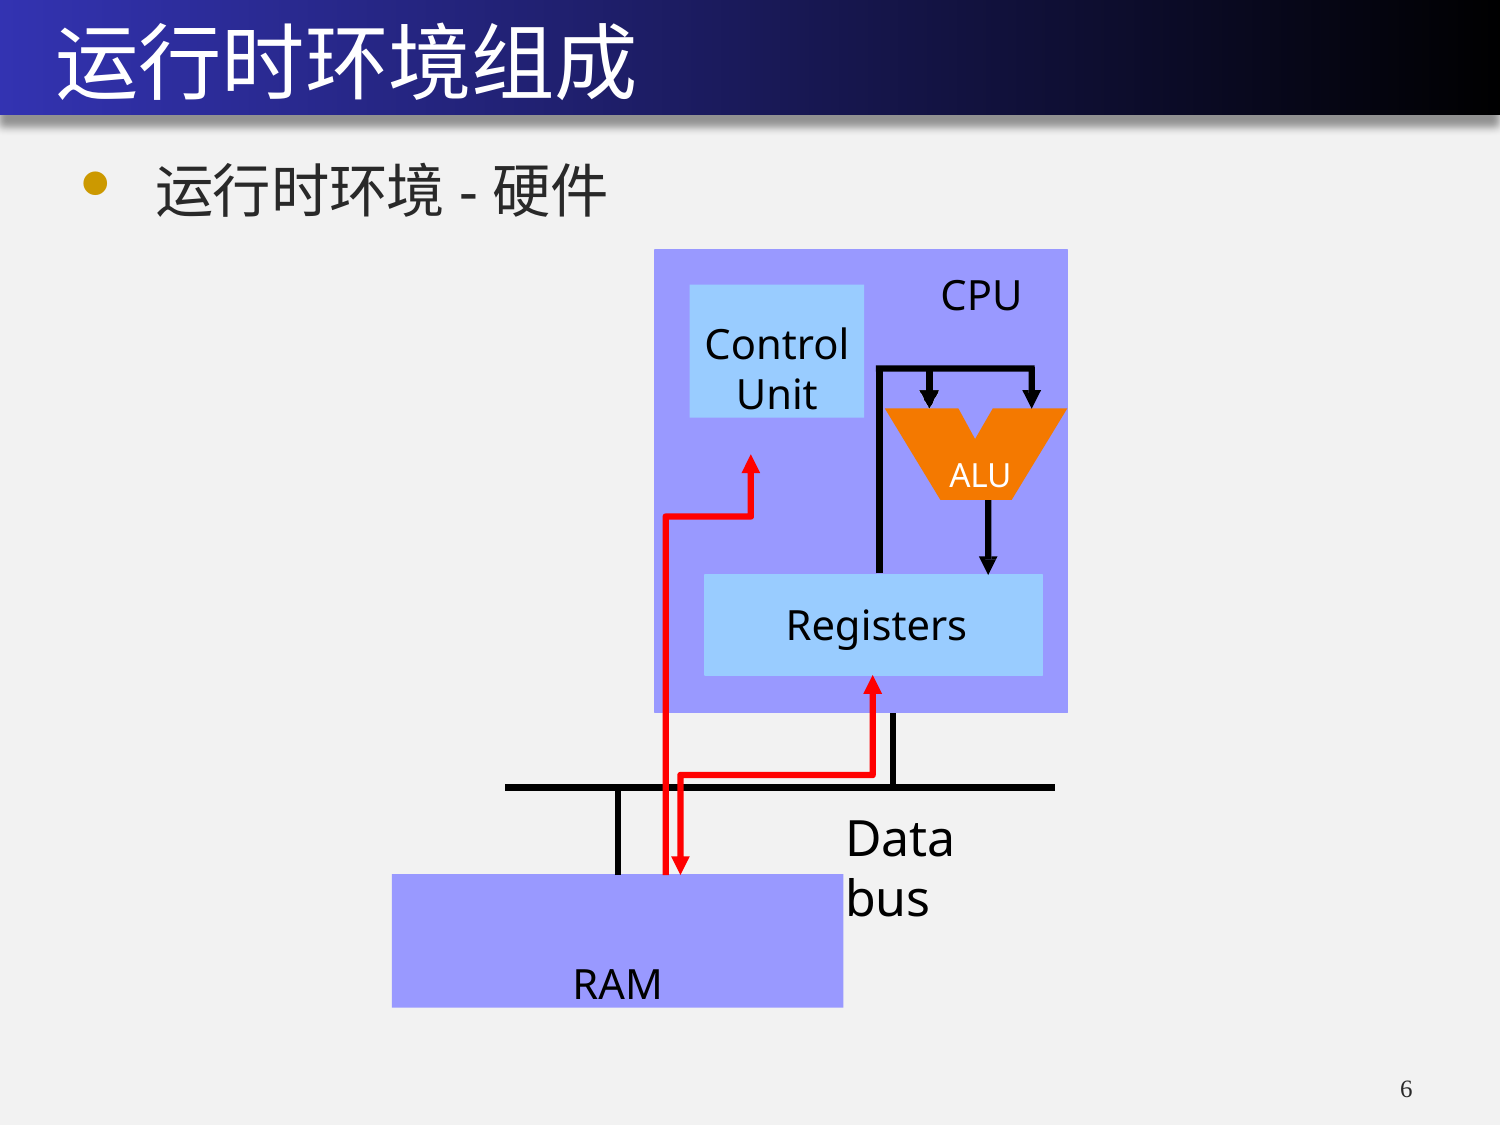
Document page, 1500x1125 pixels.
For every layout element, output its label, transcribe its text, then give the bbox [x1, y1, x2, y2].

title 运行时环境组成 [53, 8, 724, 199]
text_box 运行时环境-硬件 [79, 137, 1482, 224]
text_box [662, 364, 1042, 876]
text_box Data bus [843, 804, 1048, 927]
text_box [654, 248, 1069, 714]
slide_number 5 [1368, 1077, 1482, 1103]
text_box RAM [391, 874, 844, 1008]
